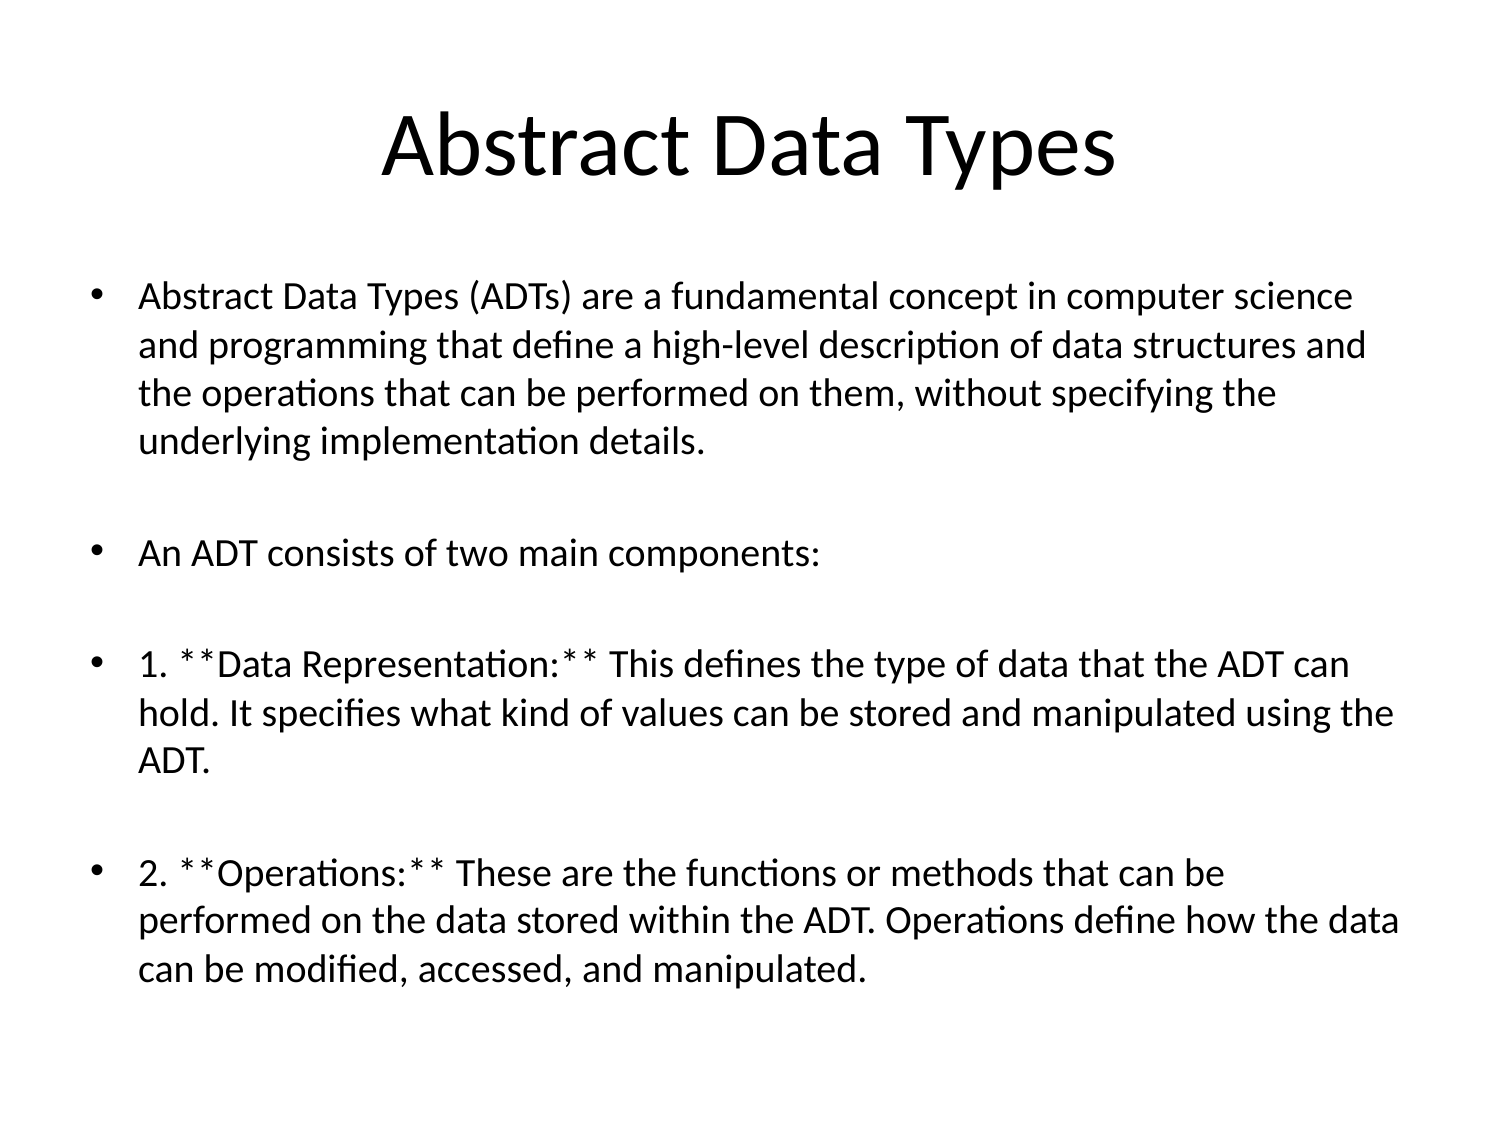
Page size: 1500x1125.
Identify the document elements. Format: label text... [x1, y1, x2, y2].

title Abstract Data Types [75, 45, 1425, 233]
list Abstract Data Types (ADTs) are a fundamental concept in computer science and programming that define a high-level description of data structures and the operations that can be performed on them, without specifying the underlying implementation details. An ADT consists of two main components: 1. **Data Representation:** This defines the type of data that the ADT can hold. It specifies what kind of values can be stored and manipulated using the ADT. 2. **Operations:** These are the functions or methods that can be performed on the data stored within the ADT. Operations define how the data can be modified, accessed, and manipulated. [75, 262, 1425, 1005]
